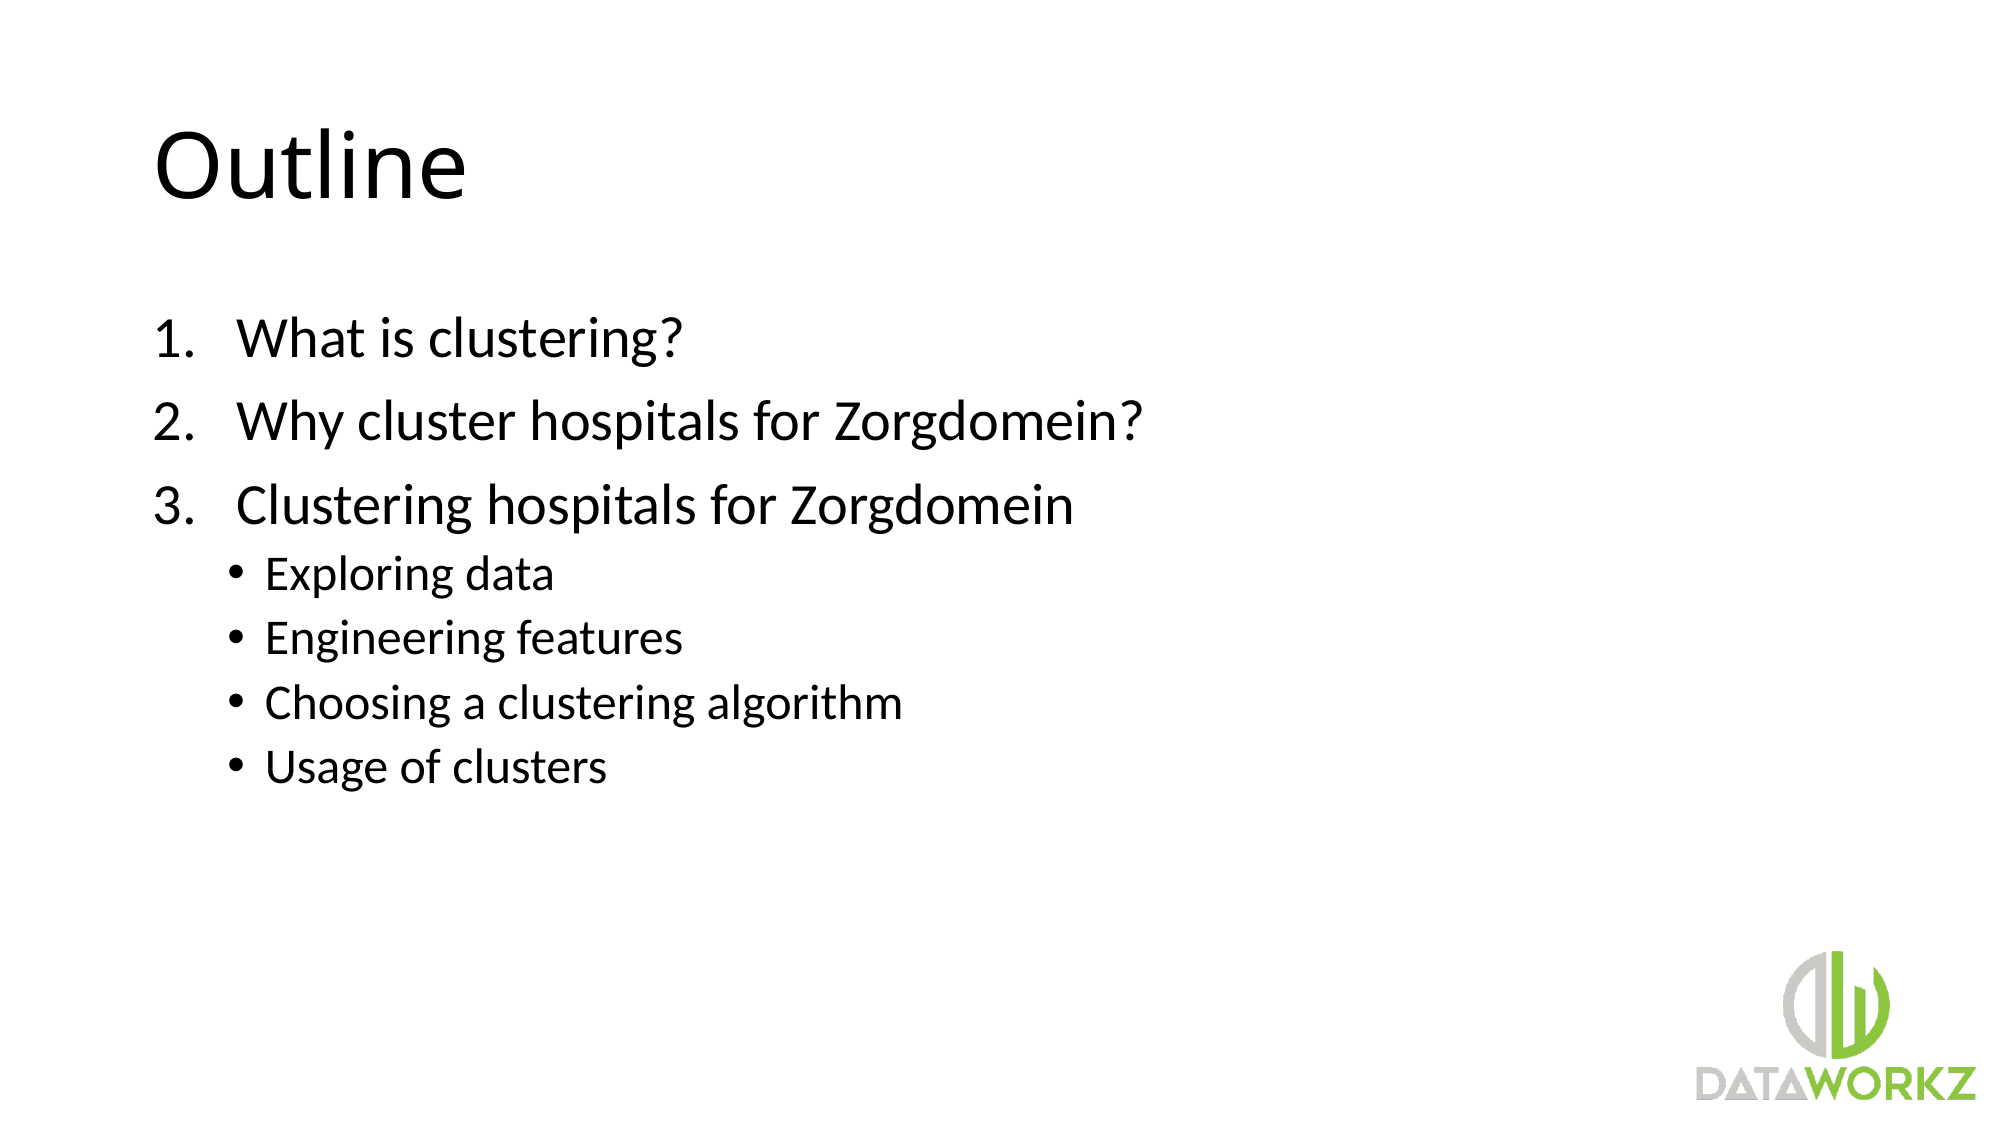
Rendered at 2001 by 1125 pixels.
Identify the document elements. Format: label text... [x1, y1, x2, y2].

list What is clustering? Why cluster hospitals for Zorgdomein? Clustering hospitals for Zorgdomein Exploring data Engineering features Choosing a clustering algorithm Usage of clusters [137, 299, 1863, 1014]
title Outline [137, 59, 1863, 278]
picture [1696, 951, 1976, 1100]
